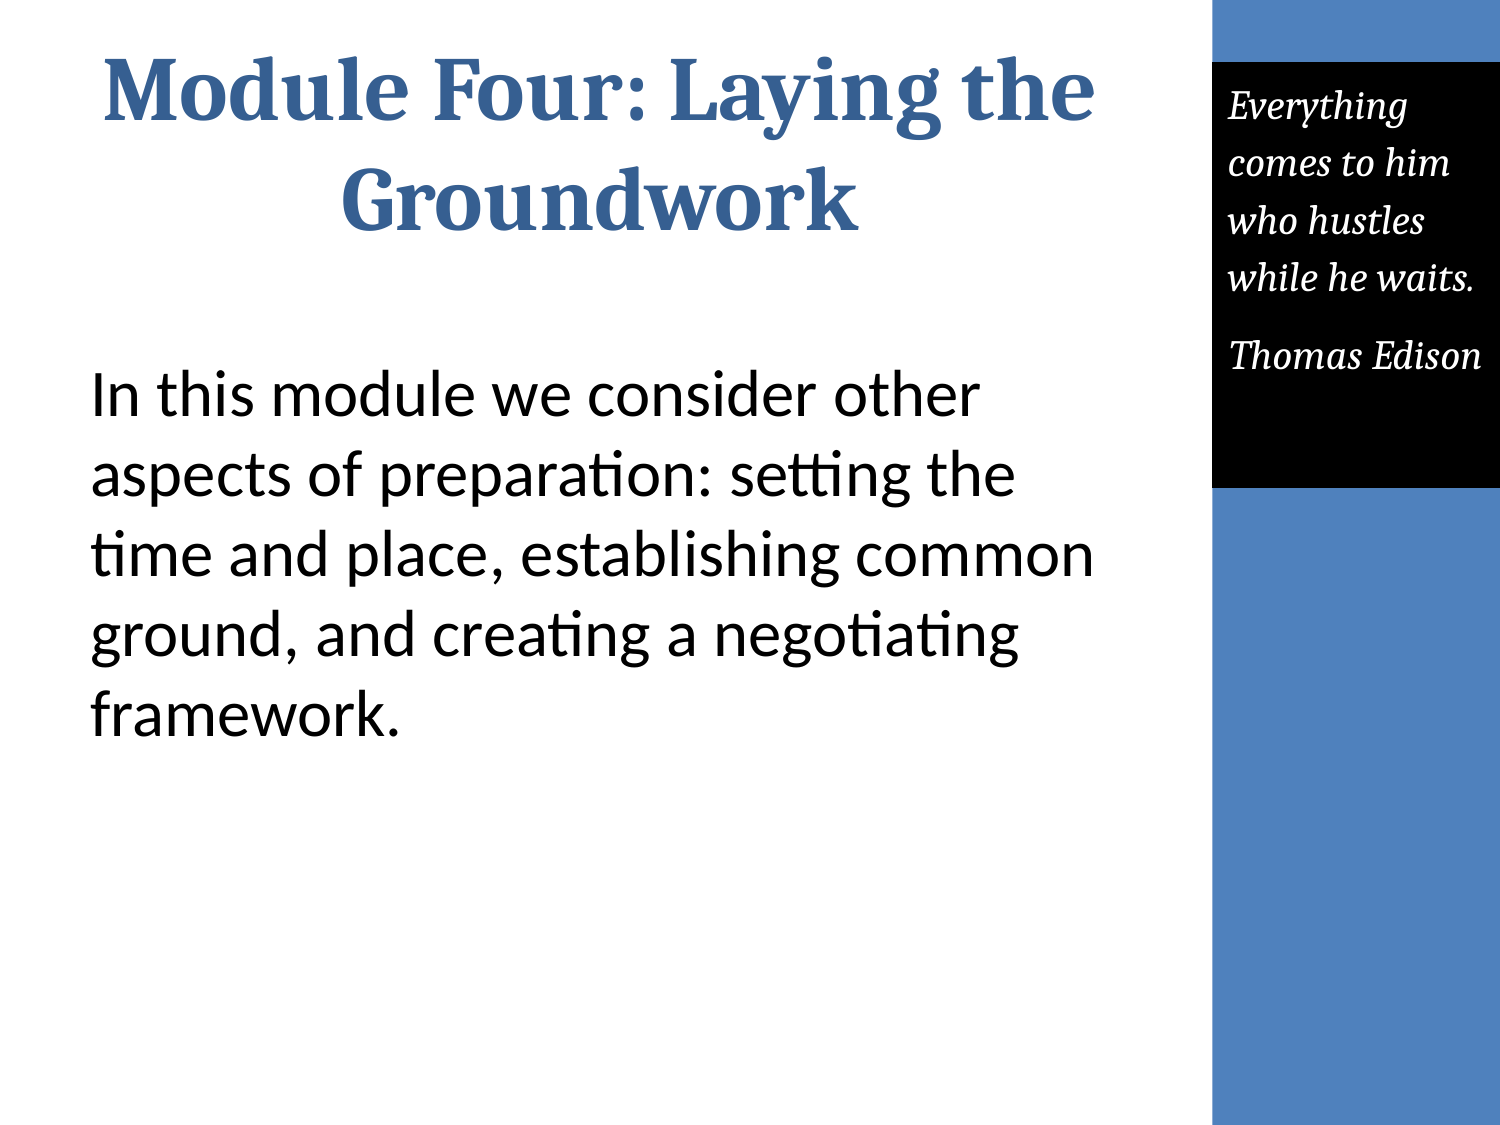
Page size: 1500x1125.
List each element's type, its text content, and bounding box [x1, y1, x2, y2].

title Module Four: Laying the Groundwork [75, 45, 1125, 233]
list In this module we consider other aspects of preparation: setting the time and place, establishing common ground, and creating a negotiating framework. [75, 262, 1125, 1005]
list Everything comes to him who hustles while he waits. Thomas Edison [1212, 62, 1500, 488]
